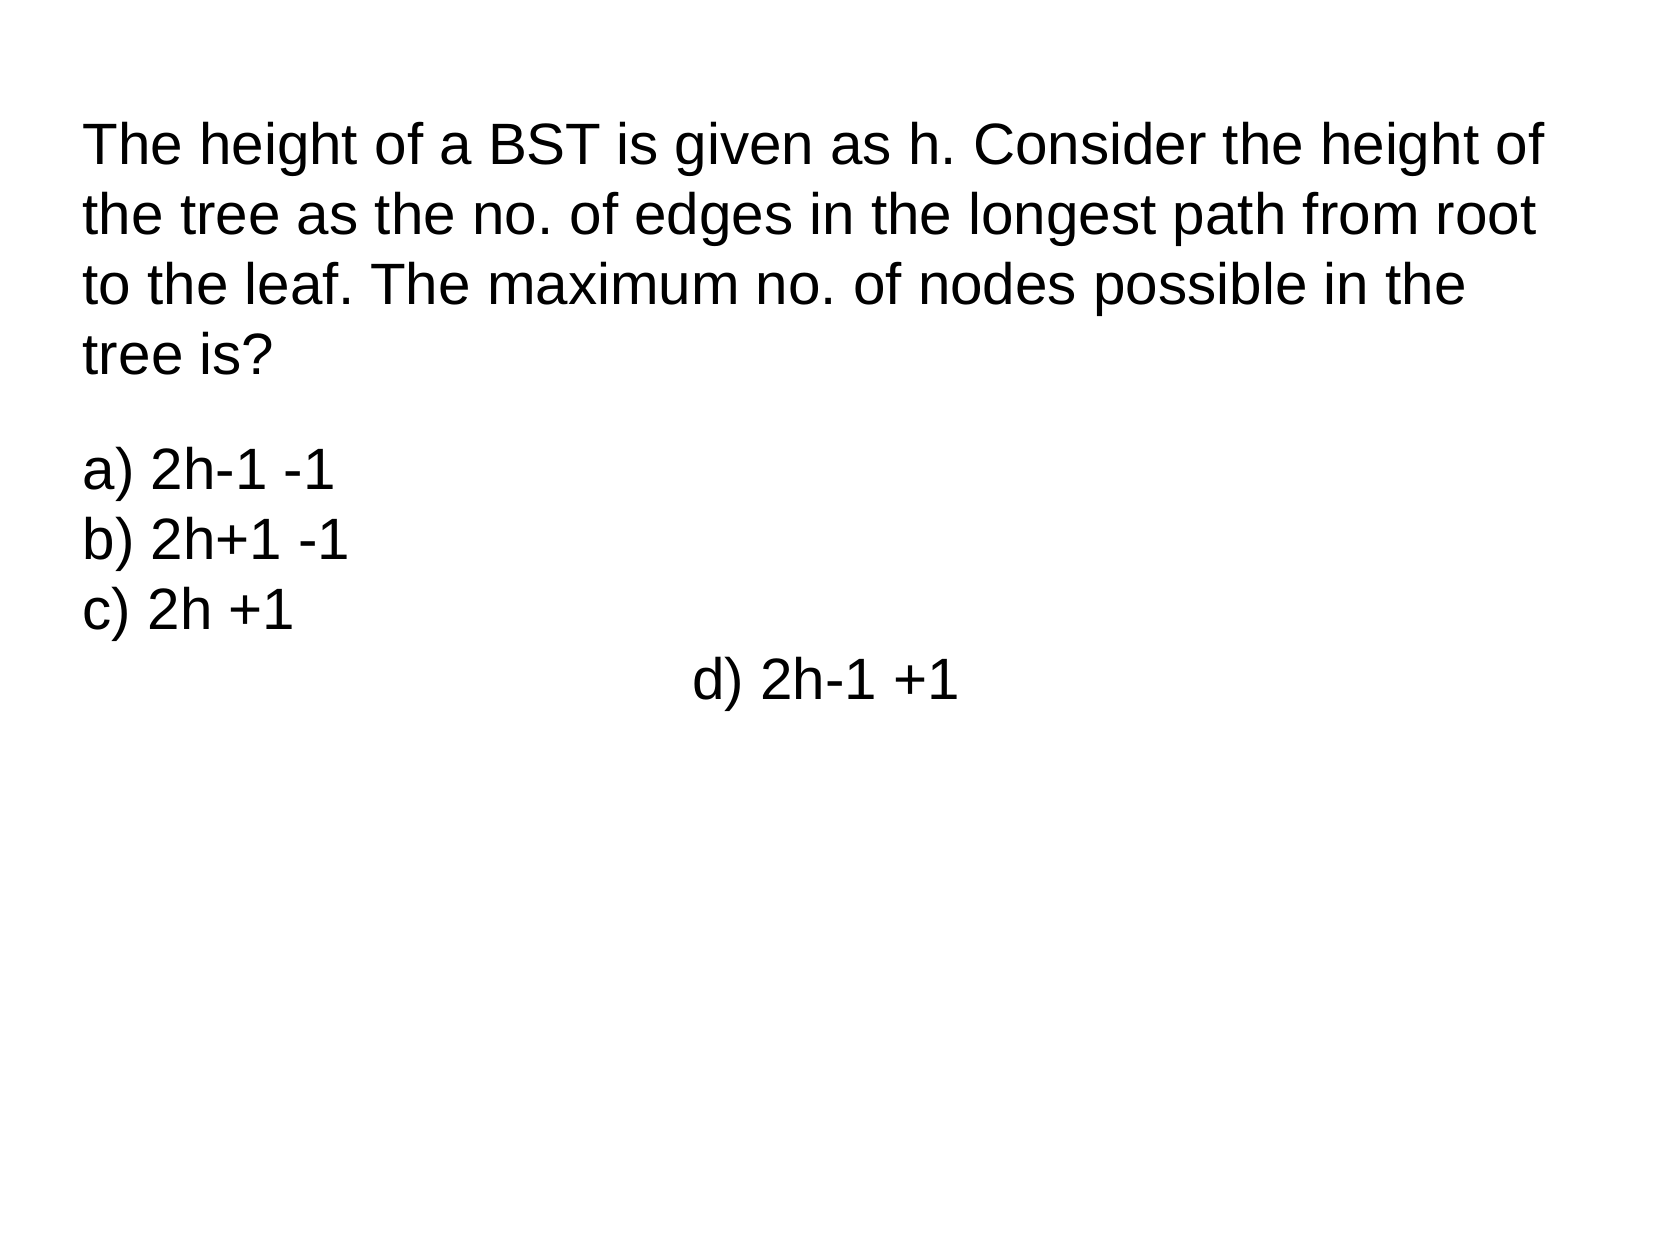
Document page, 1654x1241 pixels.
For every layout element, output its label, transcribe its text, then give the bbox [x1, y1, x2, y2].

text_box The height of a BST is given as h. Consider the height of the tree as the no. of edges in the longest path from root to the leaf. The maximum no. of nodes possible in the tree is? a) 2h-1 -1 b) 2h+1 -1 c) 2h +1 d) 2h-1 +1 [82, 49, 1571, 768]
